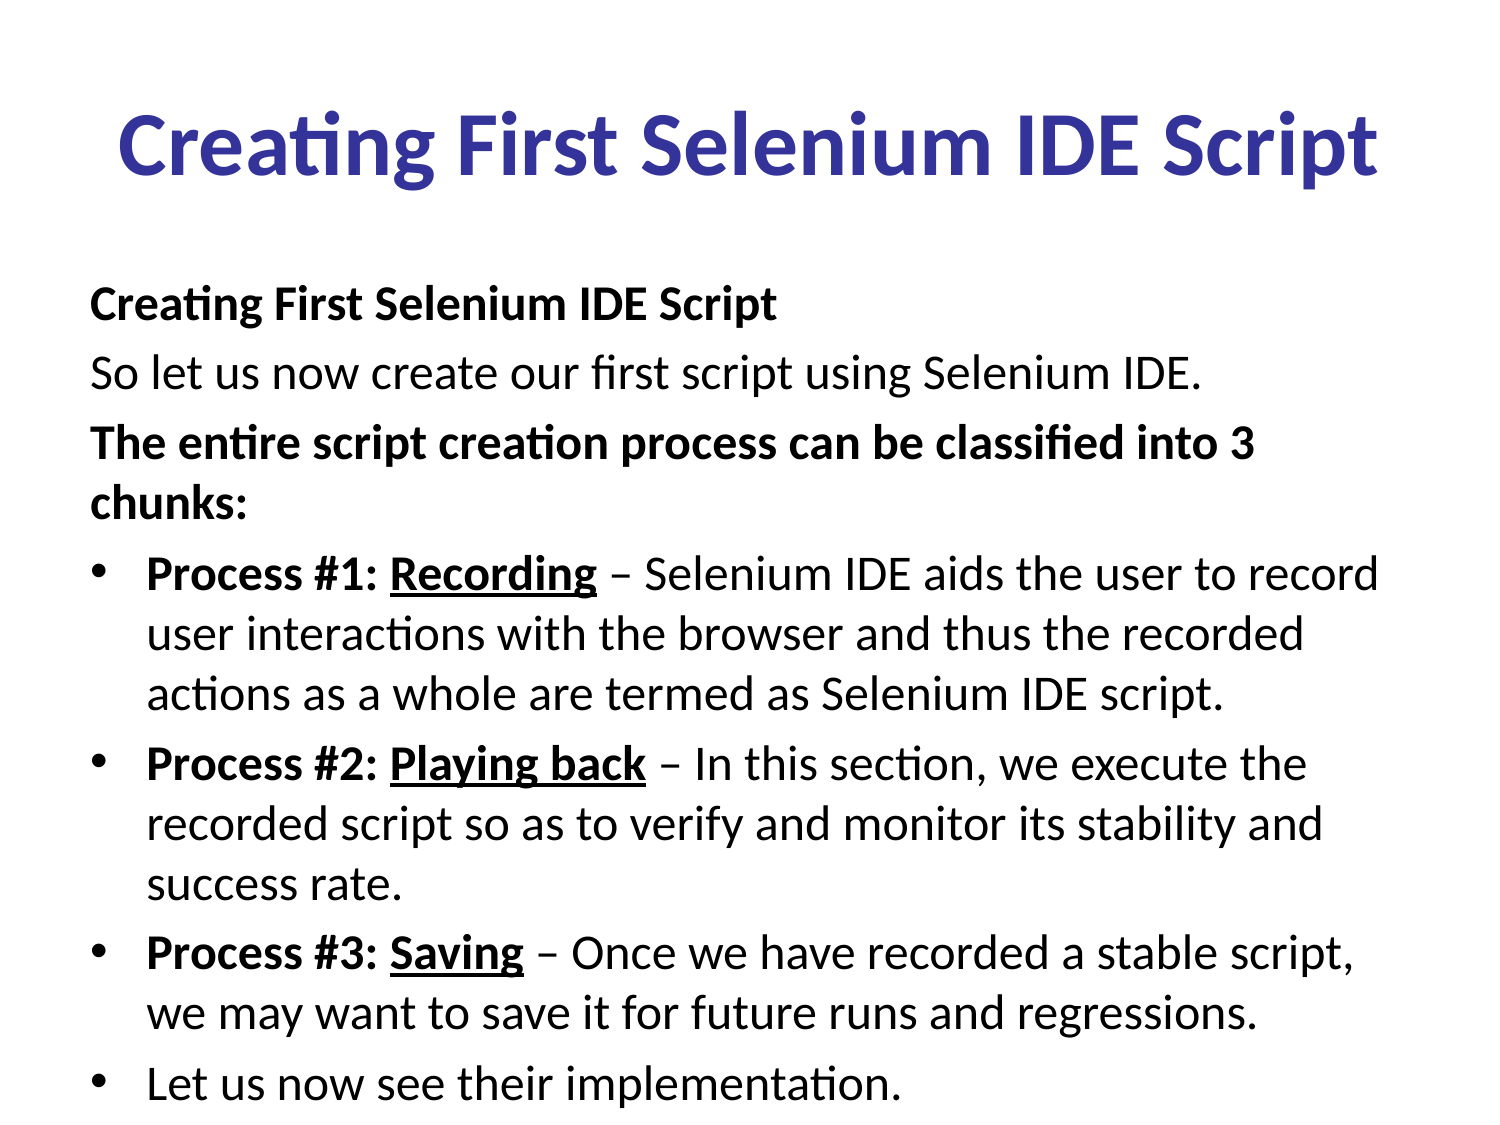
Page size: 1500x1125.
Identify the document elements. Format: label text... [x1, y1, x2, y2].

list Creating First Selenium IDE Script So let us now create our first script using Selenium IDE. The entire script creation process can be classified into 3 chunks: Process #1: Recording – Selenium IDE aids the user to record user interactions with the browser and thus the recorded actions as a whole are termed as Selenium IDE script. Process #2: Playing back – In this section, we execute the recorded script so as to verify and monitor its stability and success rate. Process #3: Saving – Once we have recorded a stable script, we may want to save it for future runs and regressions. Let us now see their implementation. [75, 262, 1425, 1005]
title Creating First Selenium IDE Script [75, 45, 1425, 233]
